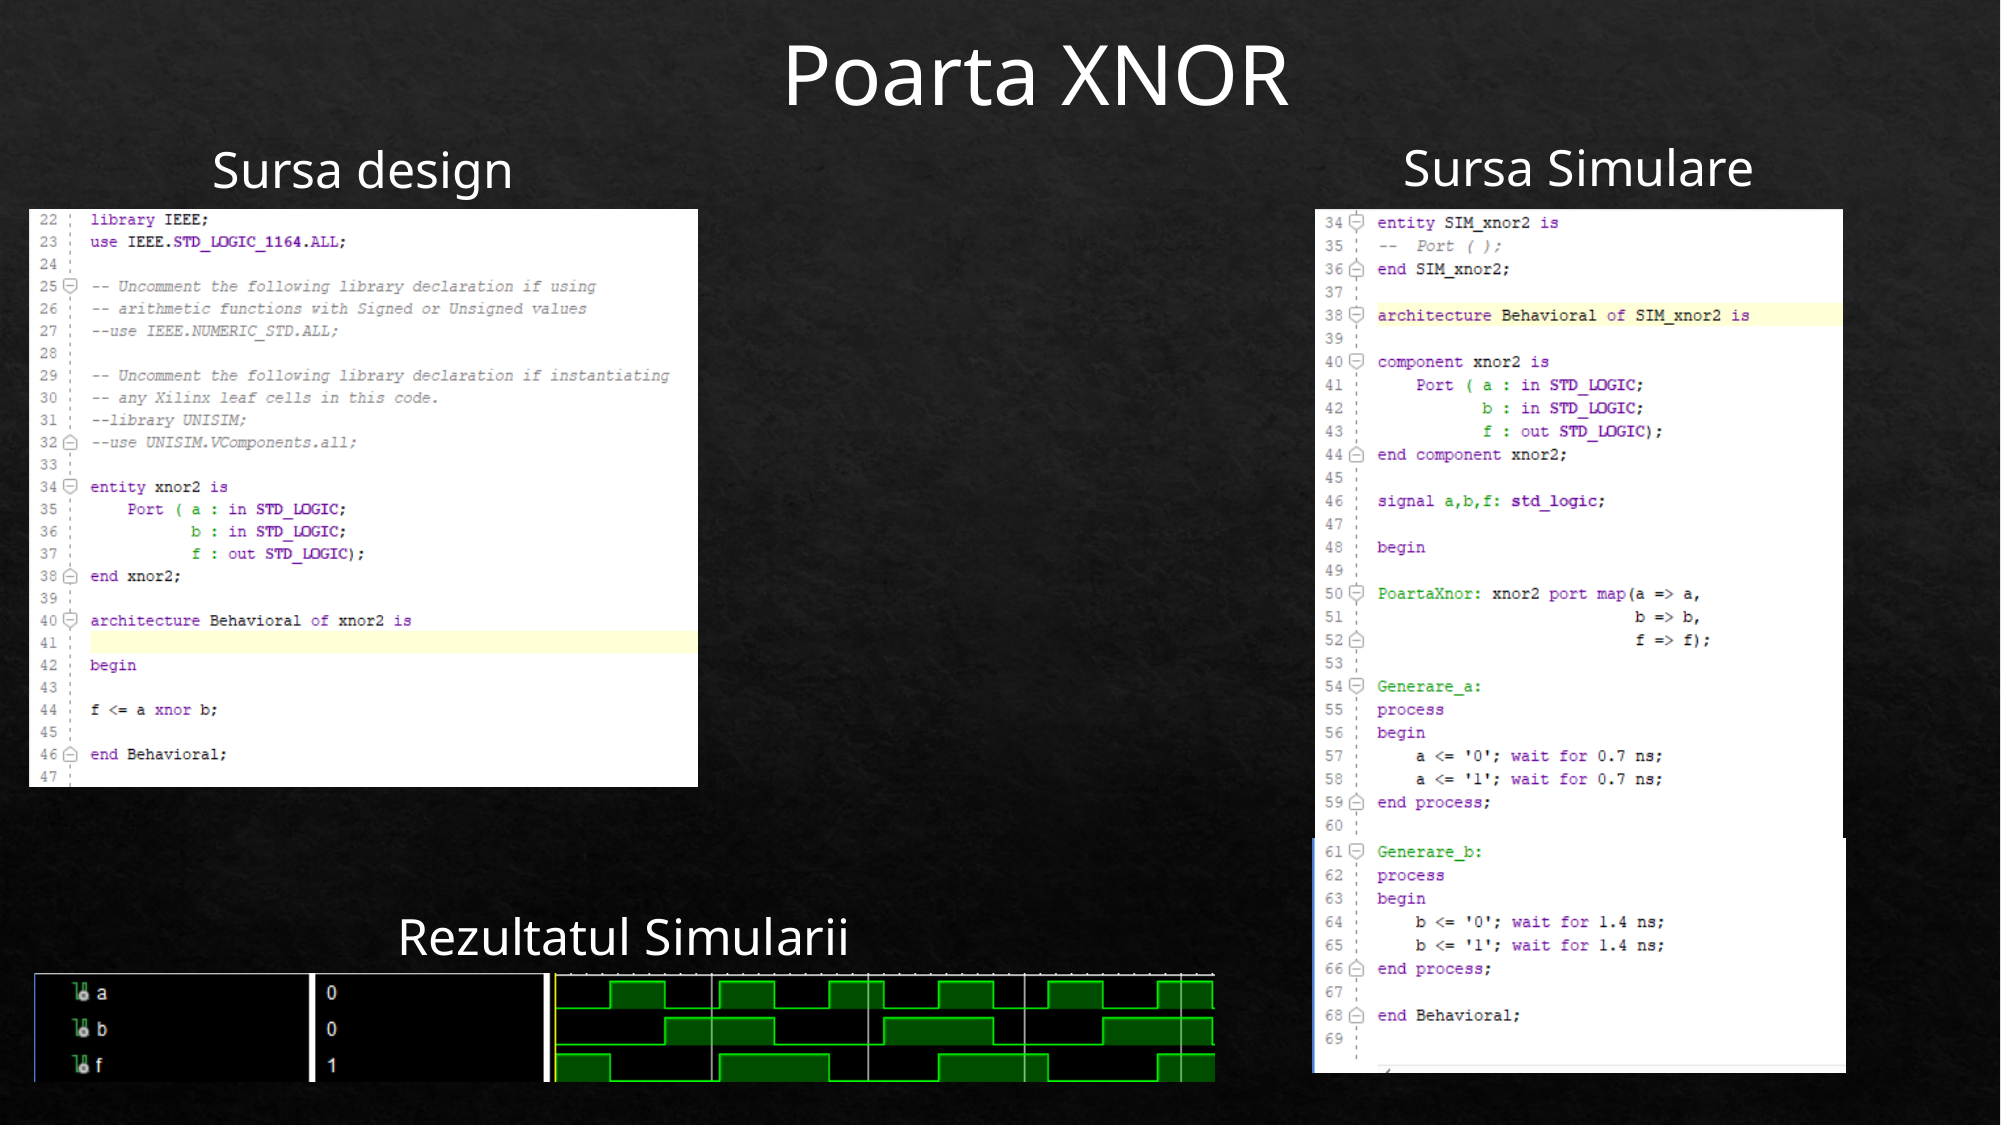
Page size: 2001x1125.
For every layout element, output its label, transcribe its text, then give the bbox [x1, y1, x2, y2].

picture [29, 209, 698, 788]
text_box Rezultatul Simularii [382, 897, 866, 969]
text_box Sursa Simulare [1388, 128, 1770, 204]
text_box Sursa design [197, 131, 530, 205]
picture [34, 973, 1215, 1082]
text_box Poarta XNOR [766, 14, 1306, 130]
picture [1312, 209, 1847, 1074]
